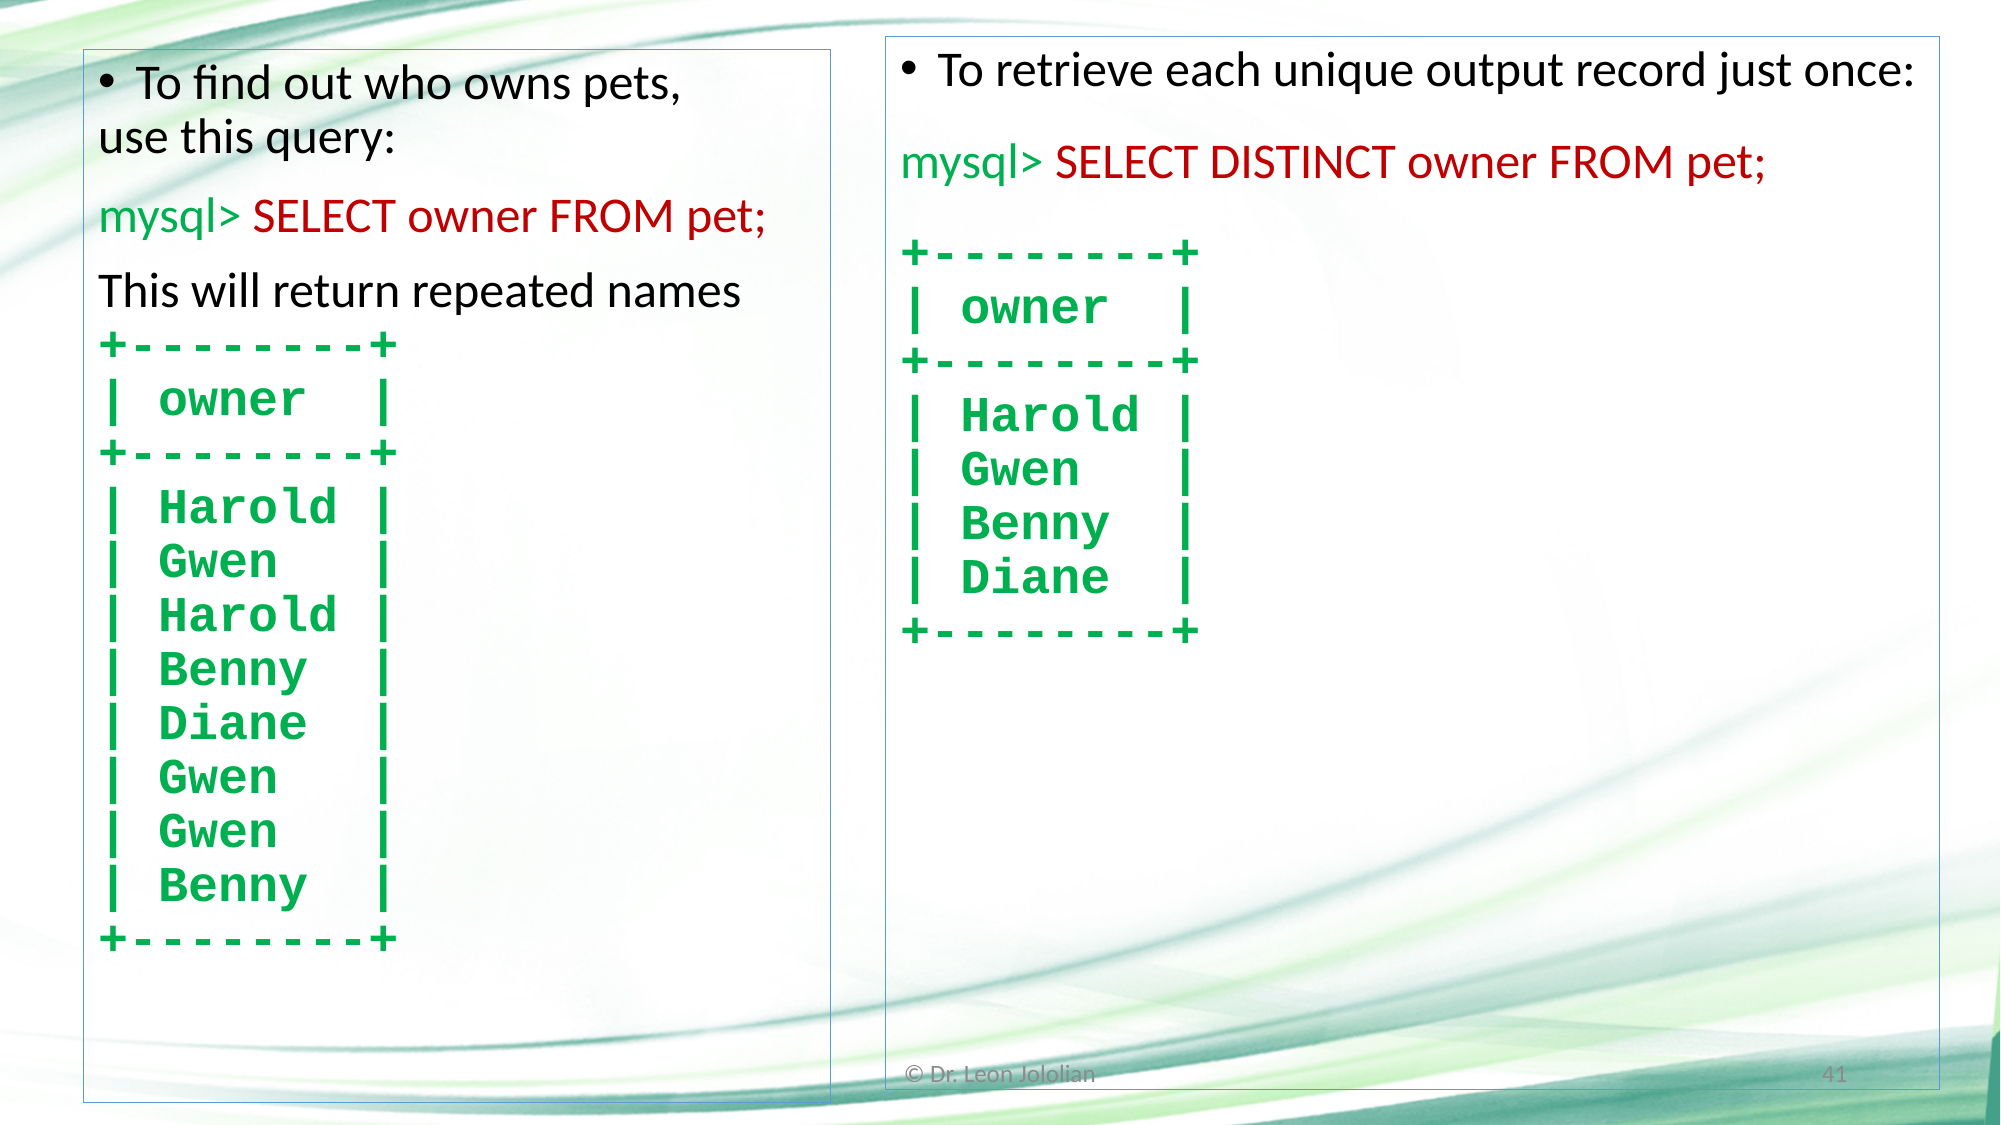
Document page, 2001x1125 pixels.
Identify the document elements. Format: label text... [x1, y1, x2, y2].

text_box To retrieve each unique output record just once: mysql> SELECT DISTINCT owner FROM pet; +--------+ | owner | +--------+ | Harold | | Gwen | | Benny | | Diane | +--------+ [885, 36, 1940, 1090]
slide_number 41 [1412, 1090, 1863, 1103]
picture [0, 0, 2001, 1125]
footer © Dr. Leon Jololian [831, 1042, 1338, 1103]
list To find out who owns pets, use this query: mysql> SELECT owner FROM pet; This will return repeated names +--------+ | owner | +--------+ | Harold | | Gwen | | Harold | | Benny | | Diane | | Gwen | | Gwen | | Benny | +--------+ [83, 49, 831, 1103]
